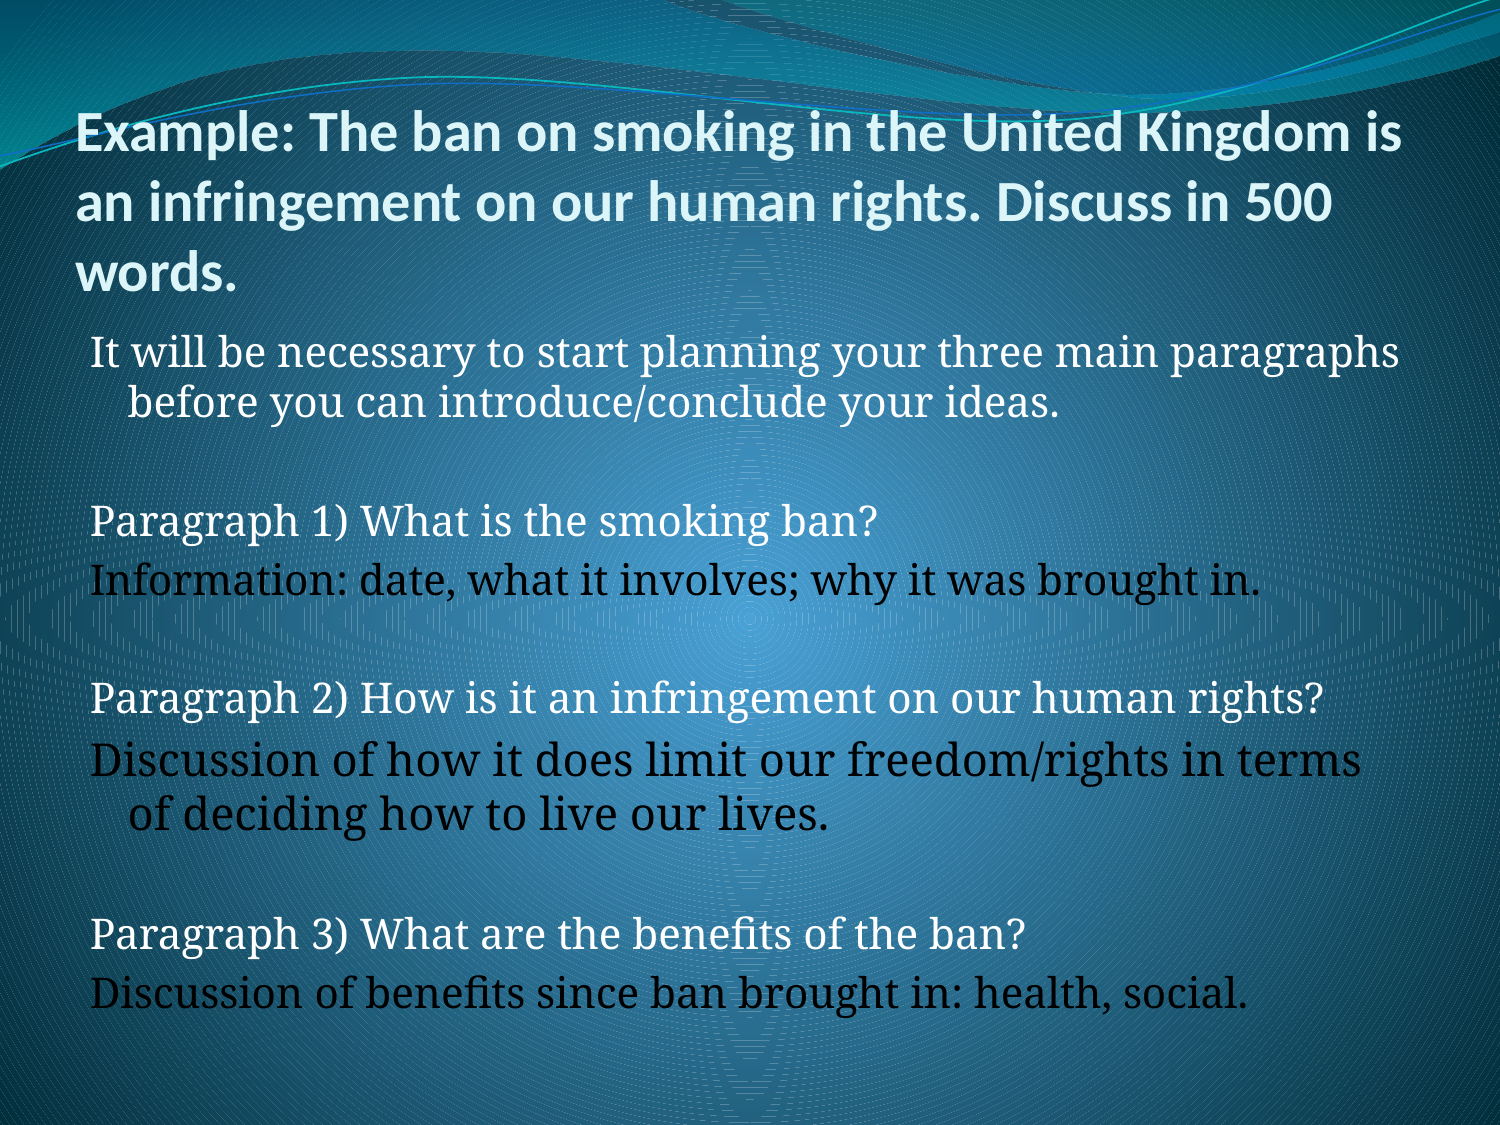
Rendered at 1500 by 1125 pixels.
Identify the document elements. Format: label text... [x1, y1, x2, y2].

title Example: The ban on smoking in the United Kingdom is an infringement on our human rights. Discuss in 500 words. [75, 115, 1425, 303]
list It will be necessary to start planning your three main paragraphs before you can introduce/conclude your ideas. Paragraph 1) What is the smoking ban? Information: date, what it involves; why it was brought in. Paragraph 2) How is it an infringement on our human rights? Discussion of how it does limit our freedom/rights in terms of deciding how to live our lives. Paragraph 3) What are the benefits of the ban? Discussion of benefits since ban brought in: health, social. [75, 317, 1425, 1038]
